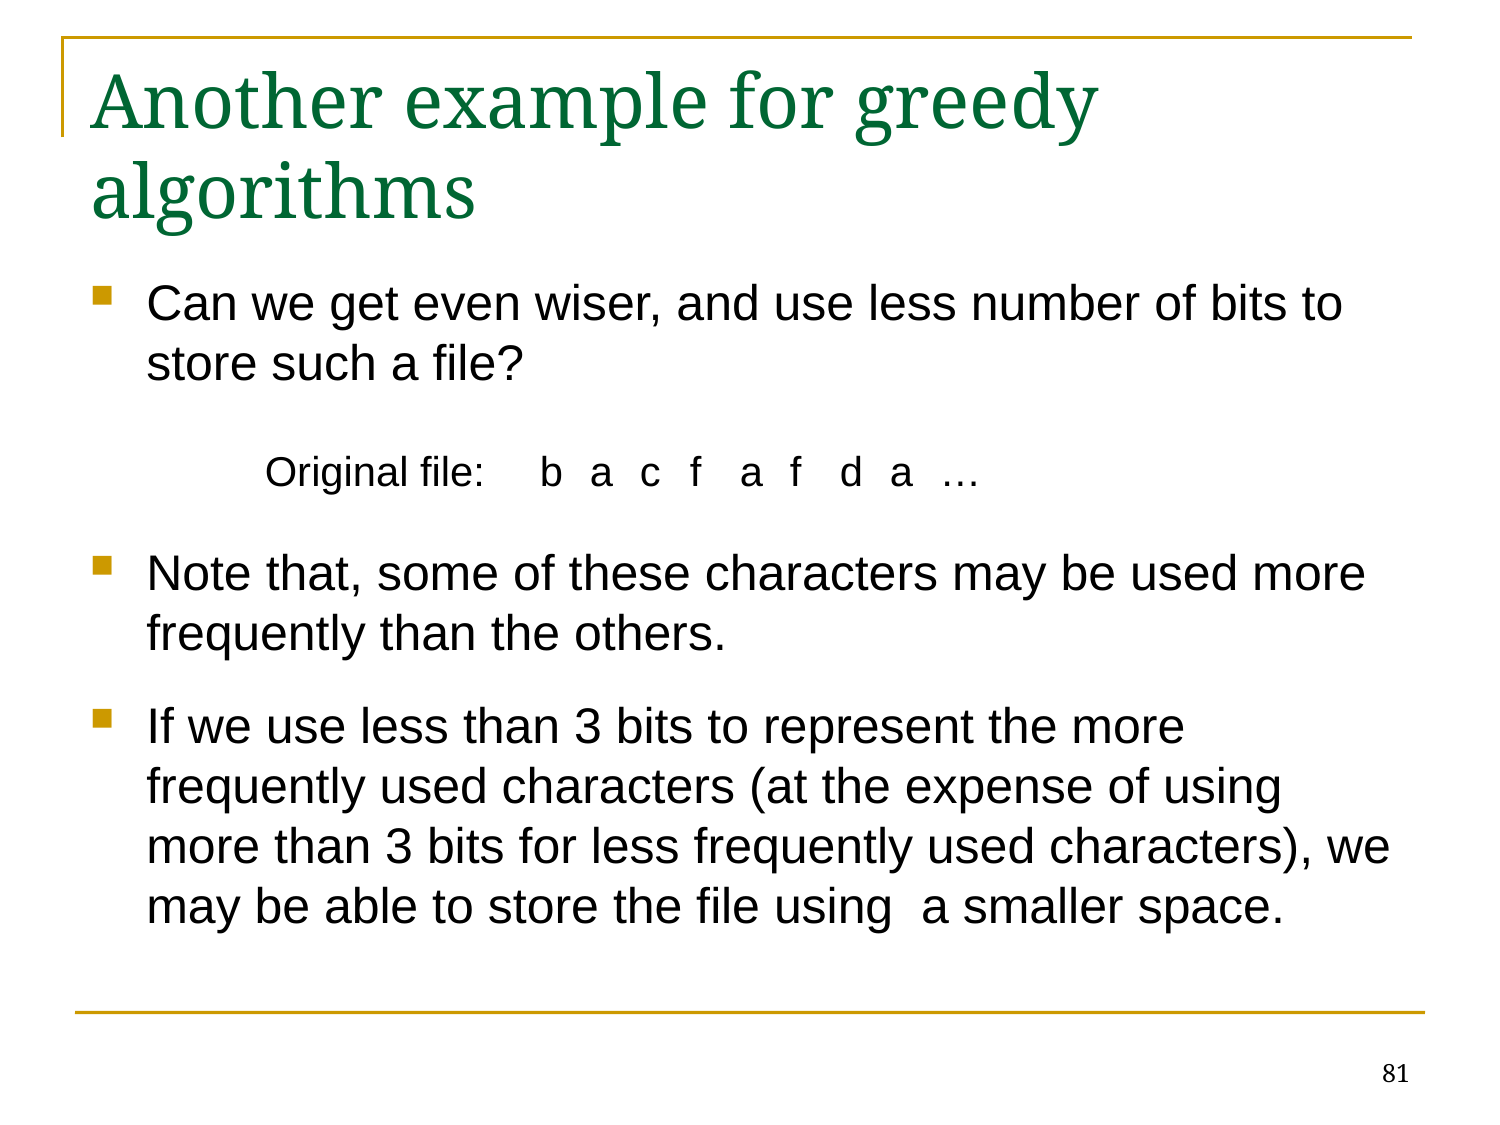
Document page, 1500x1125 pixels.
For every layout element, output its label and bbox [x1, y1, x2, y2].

list [75, 262, 1425, 1006]
slide_number [1074, 1023, 1426, 1100]
text_box [249, 437, 1013, 513]
title [75, 45, 1425, 233]
